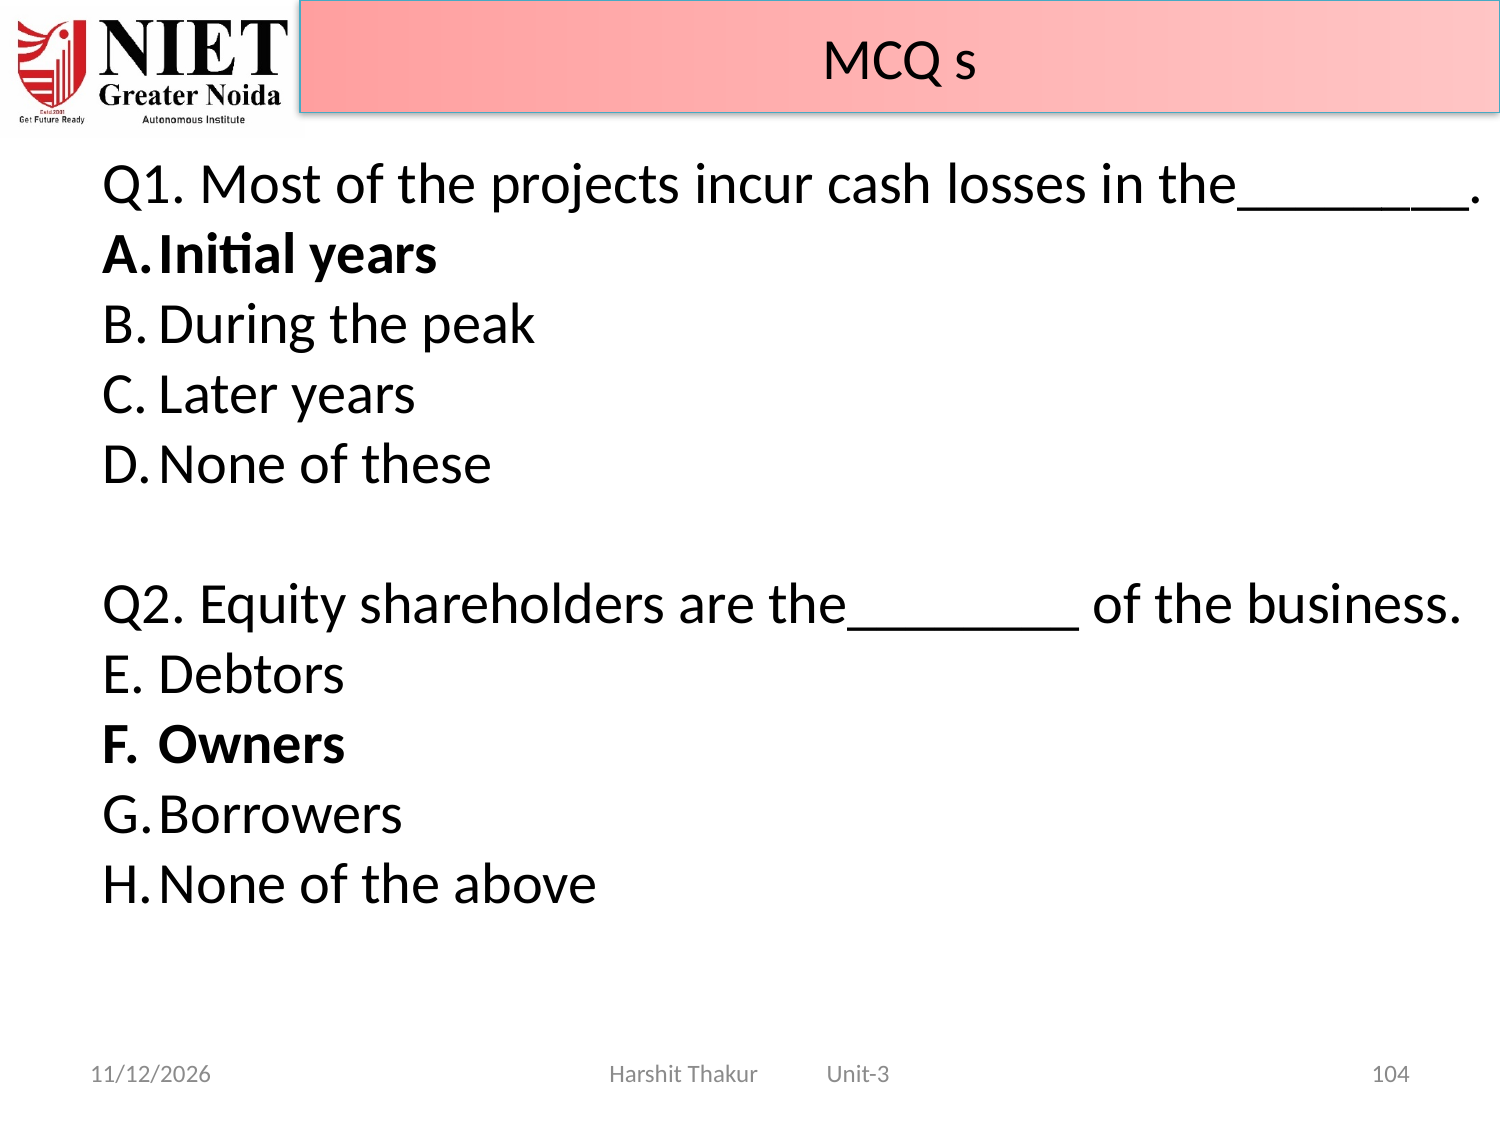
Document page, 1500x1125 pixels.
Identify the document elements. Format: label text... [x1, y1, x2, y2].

slide_number 104 [1074, 1042, 1425, 1103]
footer Harshit Thakur Unit-3 [512, 1042, 988, 1103]
list Q1. Most of the projects incur cash losses in the________. Initial years During the peak Later years None of these Q2. Equity shareholders are the________ of the business. Debtors Owners Borrowers None of the above [87, 137, 1500, 1025]
text_box MCQ s [299, 0, 1500, 113]
slide_number 21-Jun-24 [75, 1042, 425, 1103]
picture [0, 6, 305, 138]
